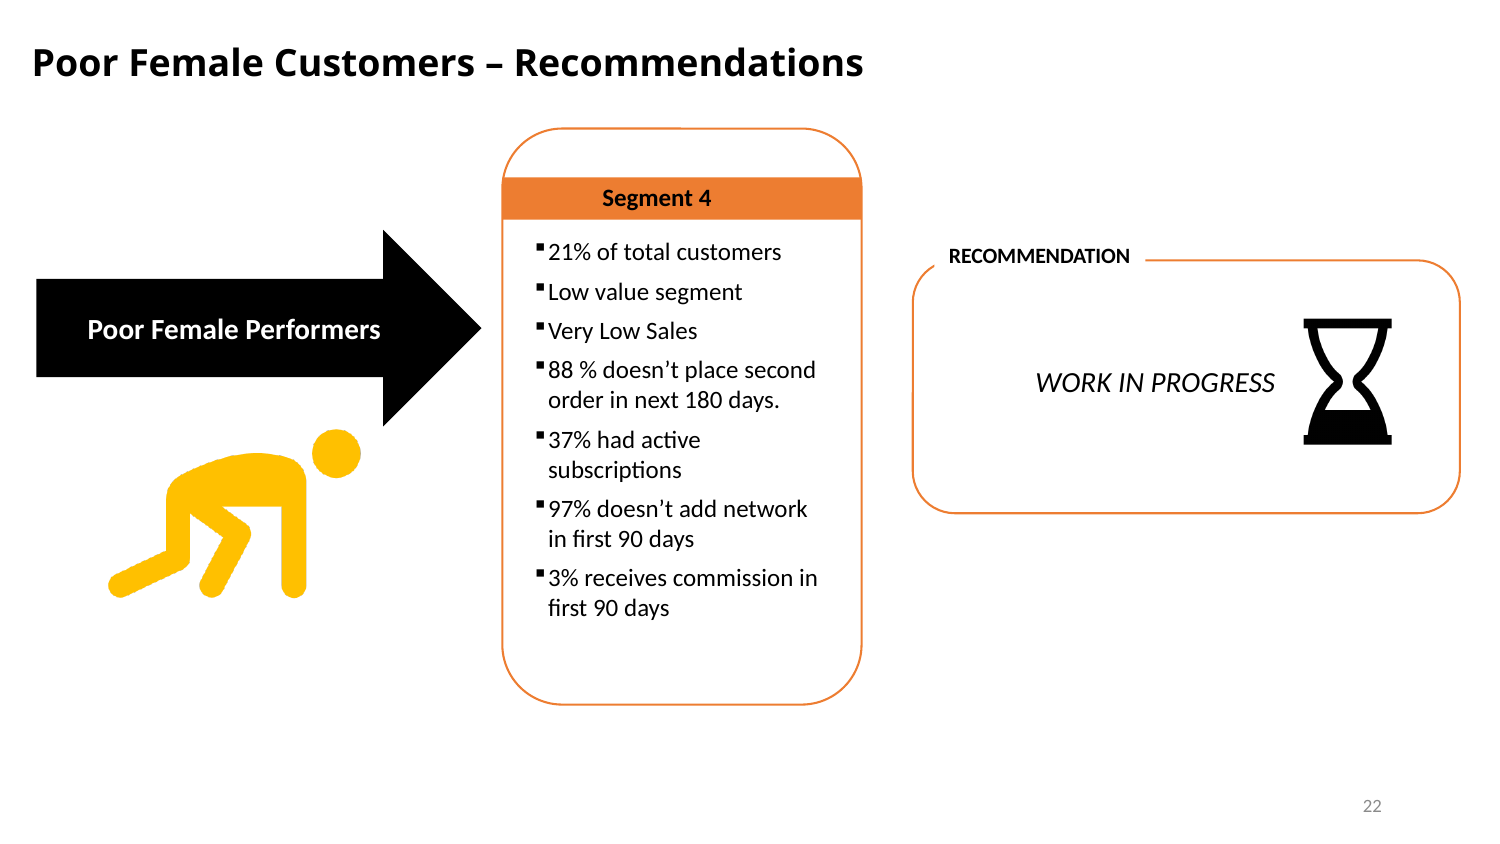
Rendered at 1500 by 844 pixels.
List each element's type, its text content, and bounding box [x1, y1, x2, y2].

text_box WORK IN PROGRESS [1020, 355, 1272, 406]
text_box Segment 4 [587, 174, 749, 219]
text_box 21% of total customers Low value segment Very Low Sales 88 % doesn’t place second order in next 180 days. 37% had active subscriptions 97% doesn’t add network in first 90 days 3% receives commission in first 90 days [501, 179, 863, 706]
text_box RECOMMENDATION [934, 233, 1146, 302]
text_box [911, 259, 1461, 515]
text_box Poor Female Performers [35, 227, 483, 429]
text_box 21% of total customers Low value segment Very Low Sales 88 % doesn’t place second order in next 180 days. 37% had active subscriptions 97% doesn’t add network in first 90 days 3% receives commission in first 90 days [502, 127, 862, 177]
title Poor Female Customers – Recommendations [16, 16, 1486, 113]
picture [88, 367, 380, 659]
text_box [502, 177, 862, 220]
slide_number 22 [1059, 782, 1397, 827]
picture [1272, 306, 1423, 457]
